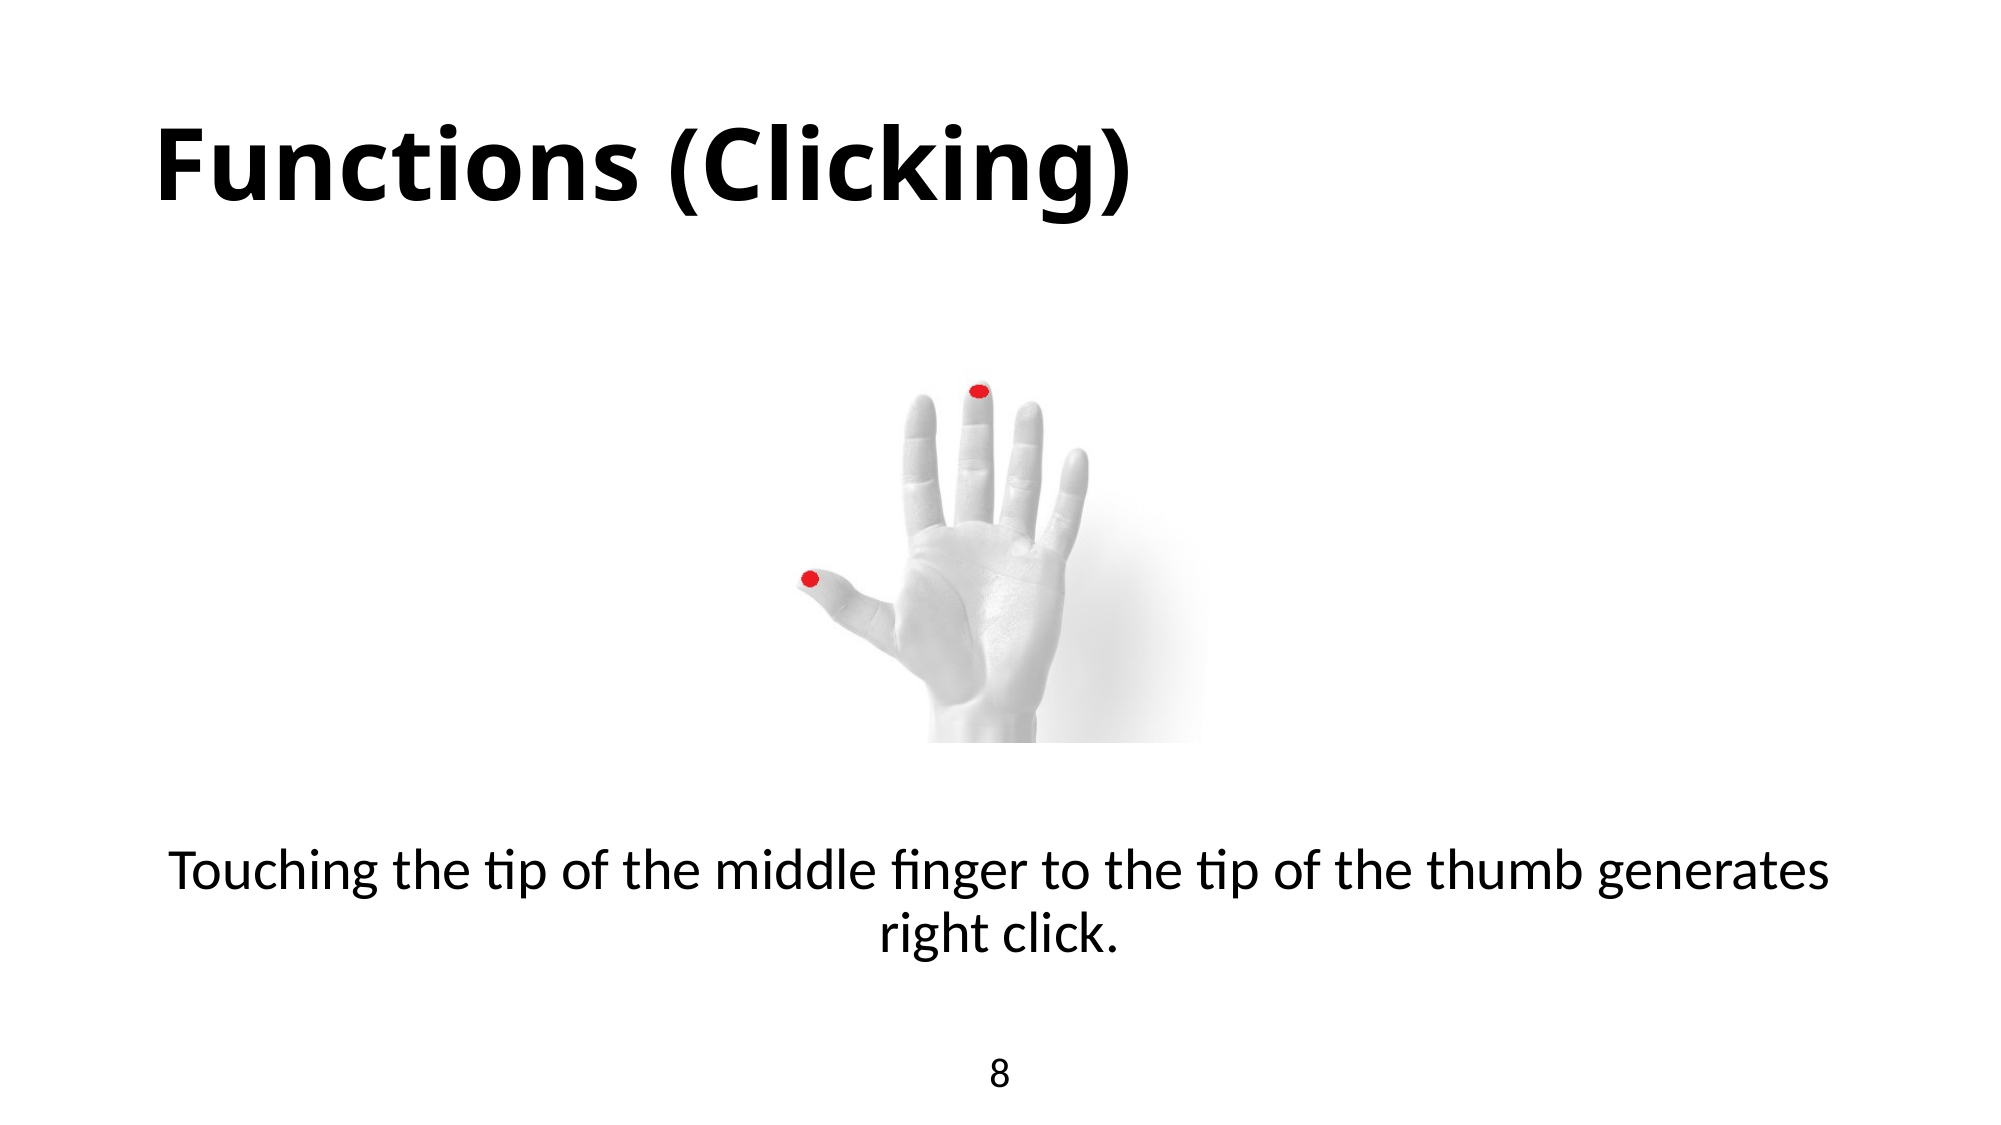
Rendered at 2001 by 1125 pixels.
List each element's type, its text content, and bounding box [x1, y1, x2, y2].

list Touching the tip of the middle finger to the tip of the thumb generates right click. 8 [137, 831, 1863, 1109]
picture [624, 320, 1375, 743]
title Functions (Clicking) [137, 59, 1863, 278]
